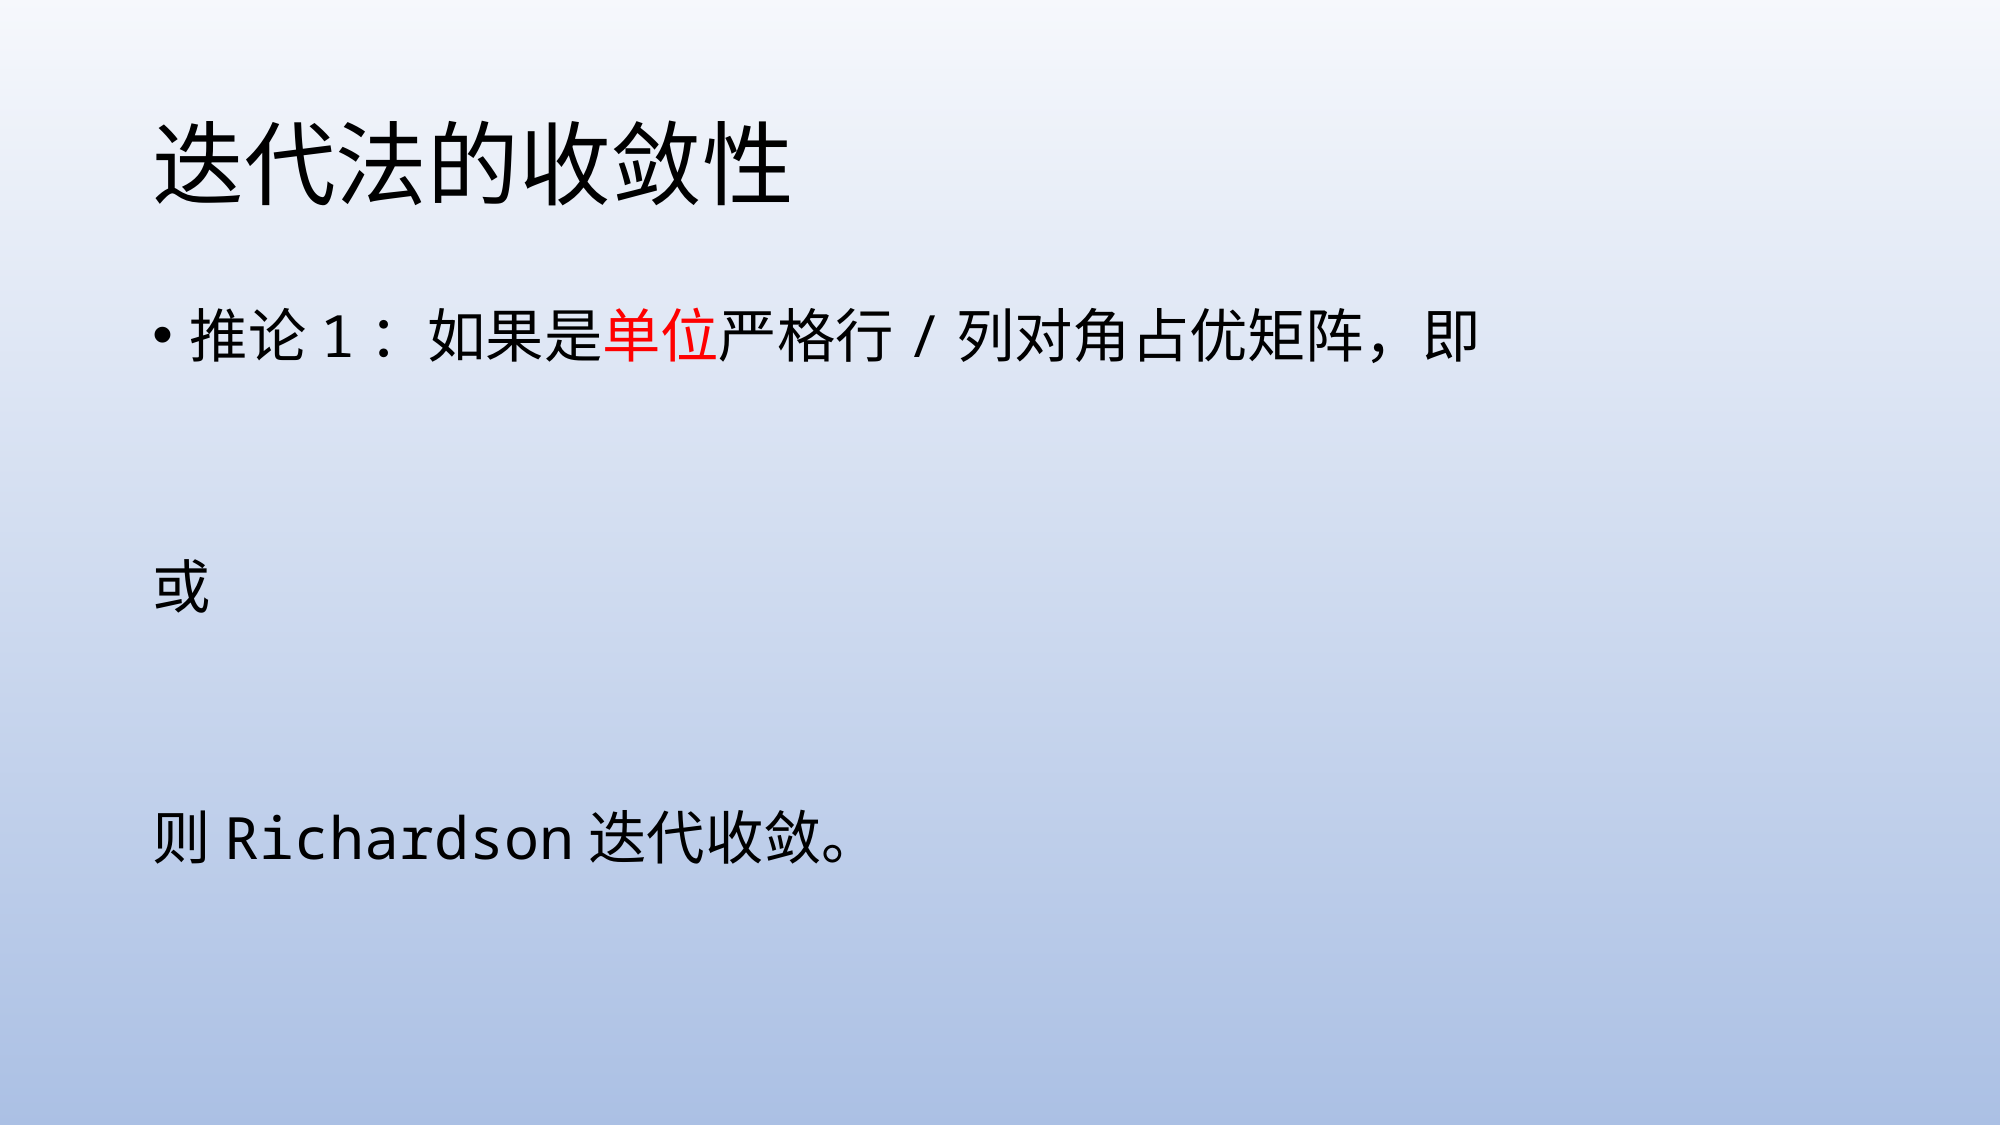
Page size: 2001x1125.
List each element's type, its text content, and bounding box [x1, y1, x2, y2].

title 迭代法的收敛性 [137, 59, 1863, 278]
